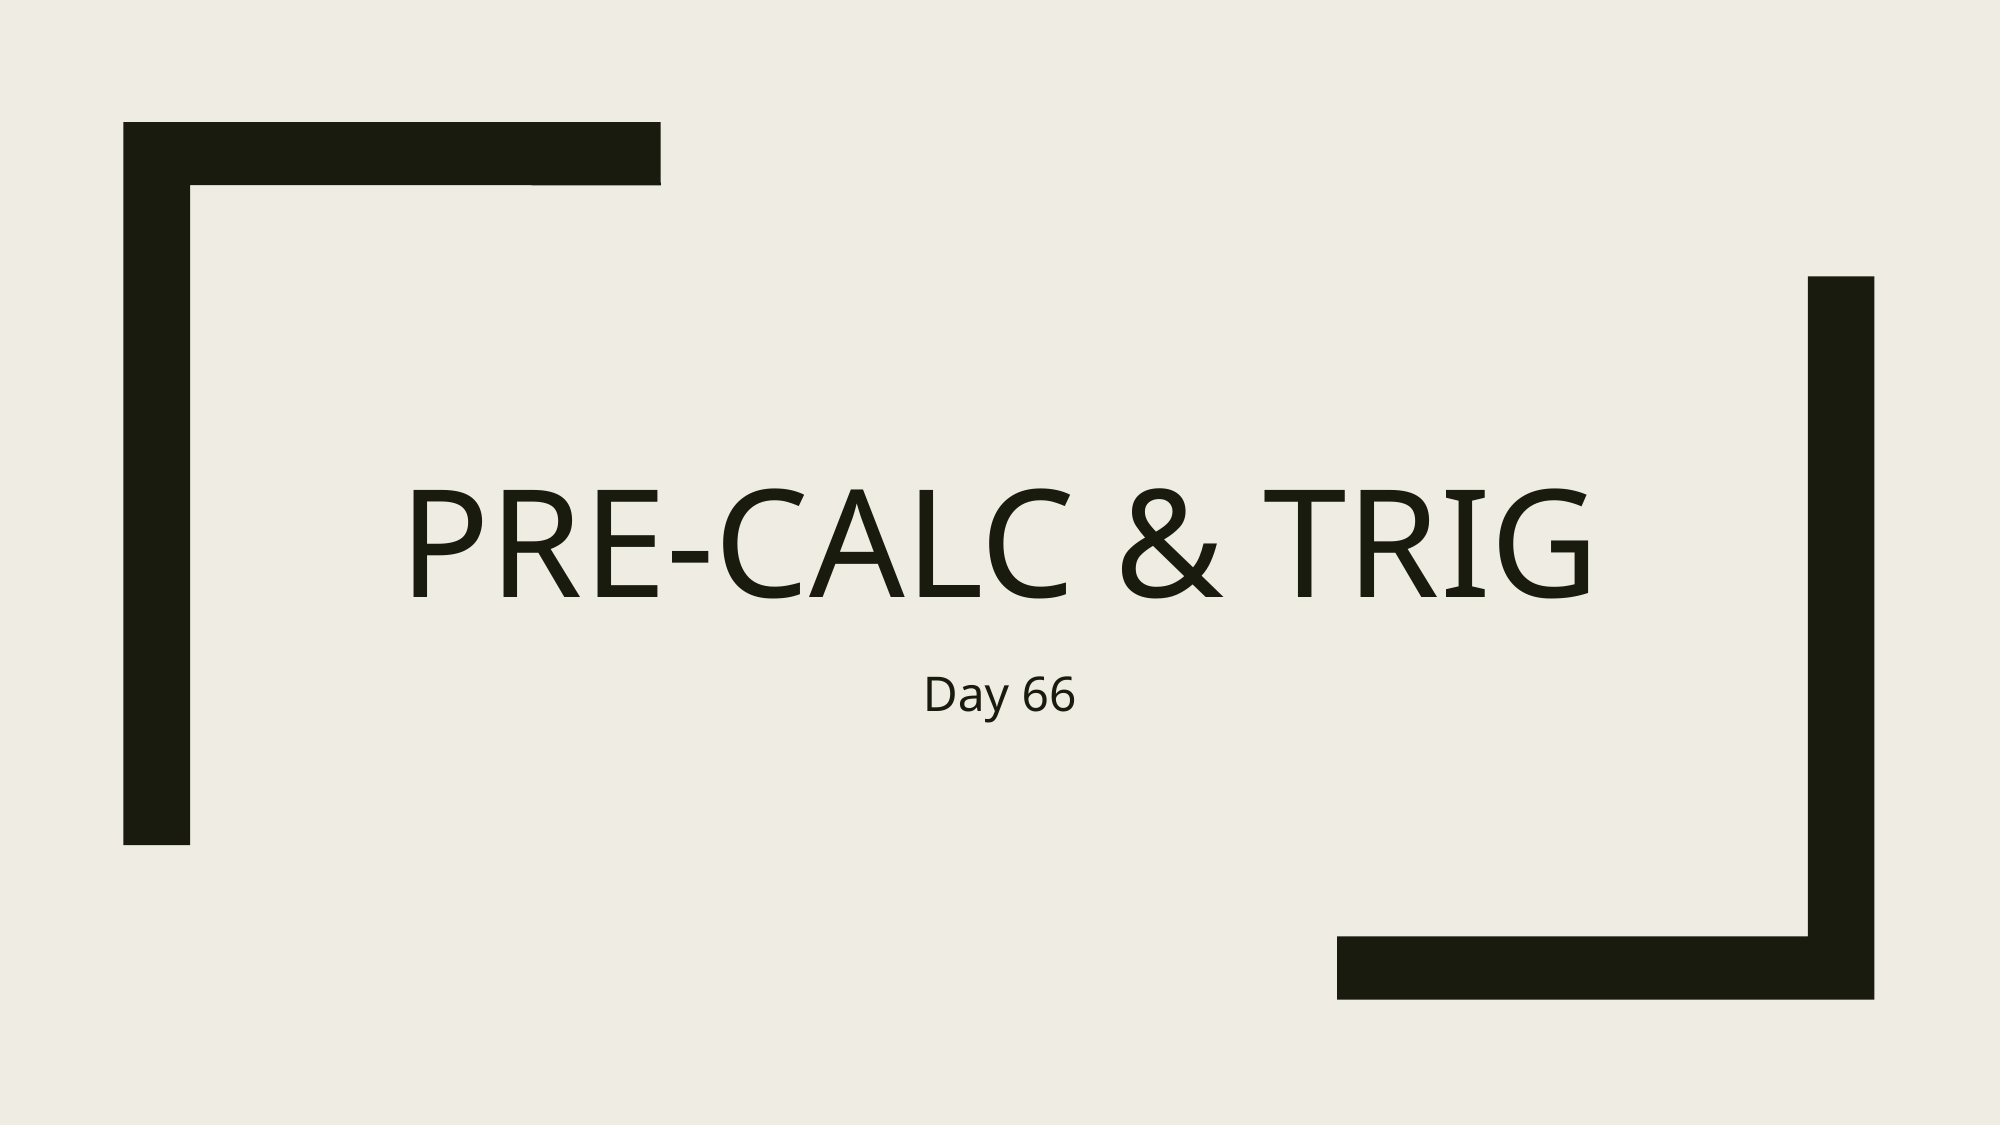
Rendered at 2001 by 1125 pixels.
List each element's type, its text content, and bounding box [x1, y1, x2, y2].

title Pre-Calc & trig [314, 293, 1686, 638]
subtitle Day 66 [439, 649, 1561, 828]
